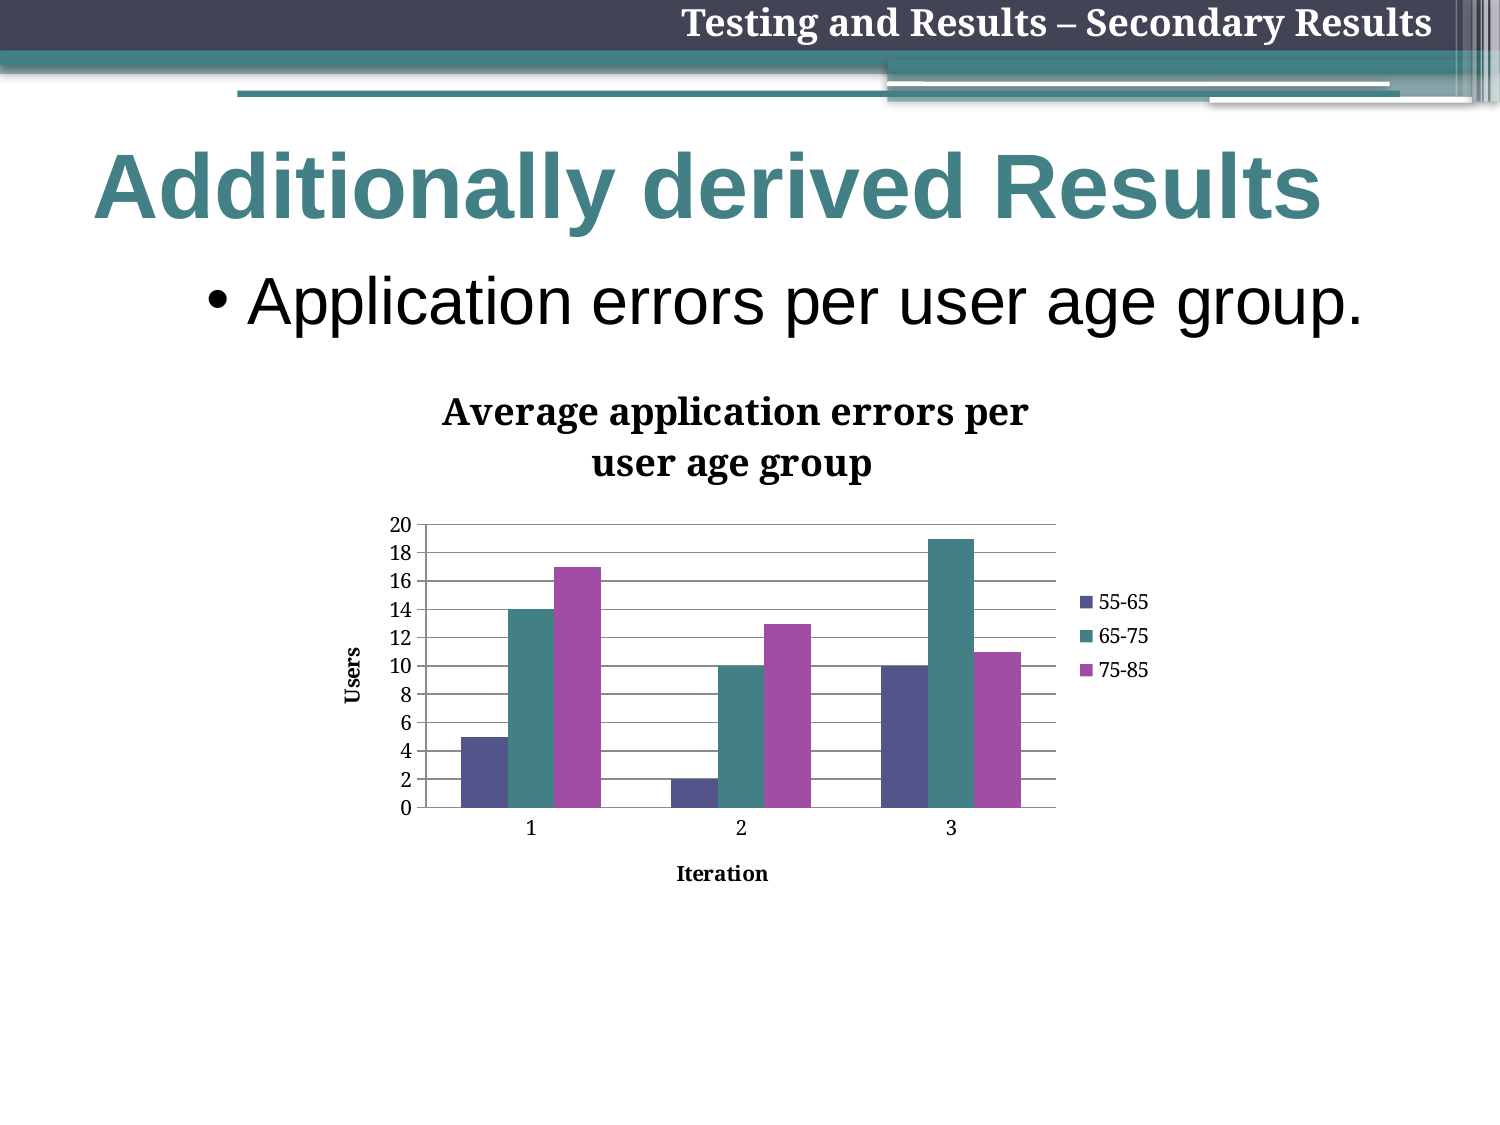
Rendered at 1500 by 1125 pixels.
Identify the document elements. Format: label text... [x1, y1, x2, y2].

text_box Application errors per user age group. [49, 250, 1467, 426]
chart [304, 353, 1169, 919]
text_box Testing and Results – Secondary Results [572, 0, 1448, 75]
title Additionally derived Results [77, 92, 1392, 270]
